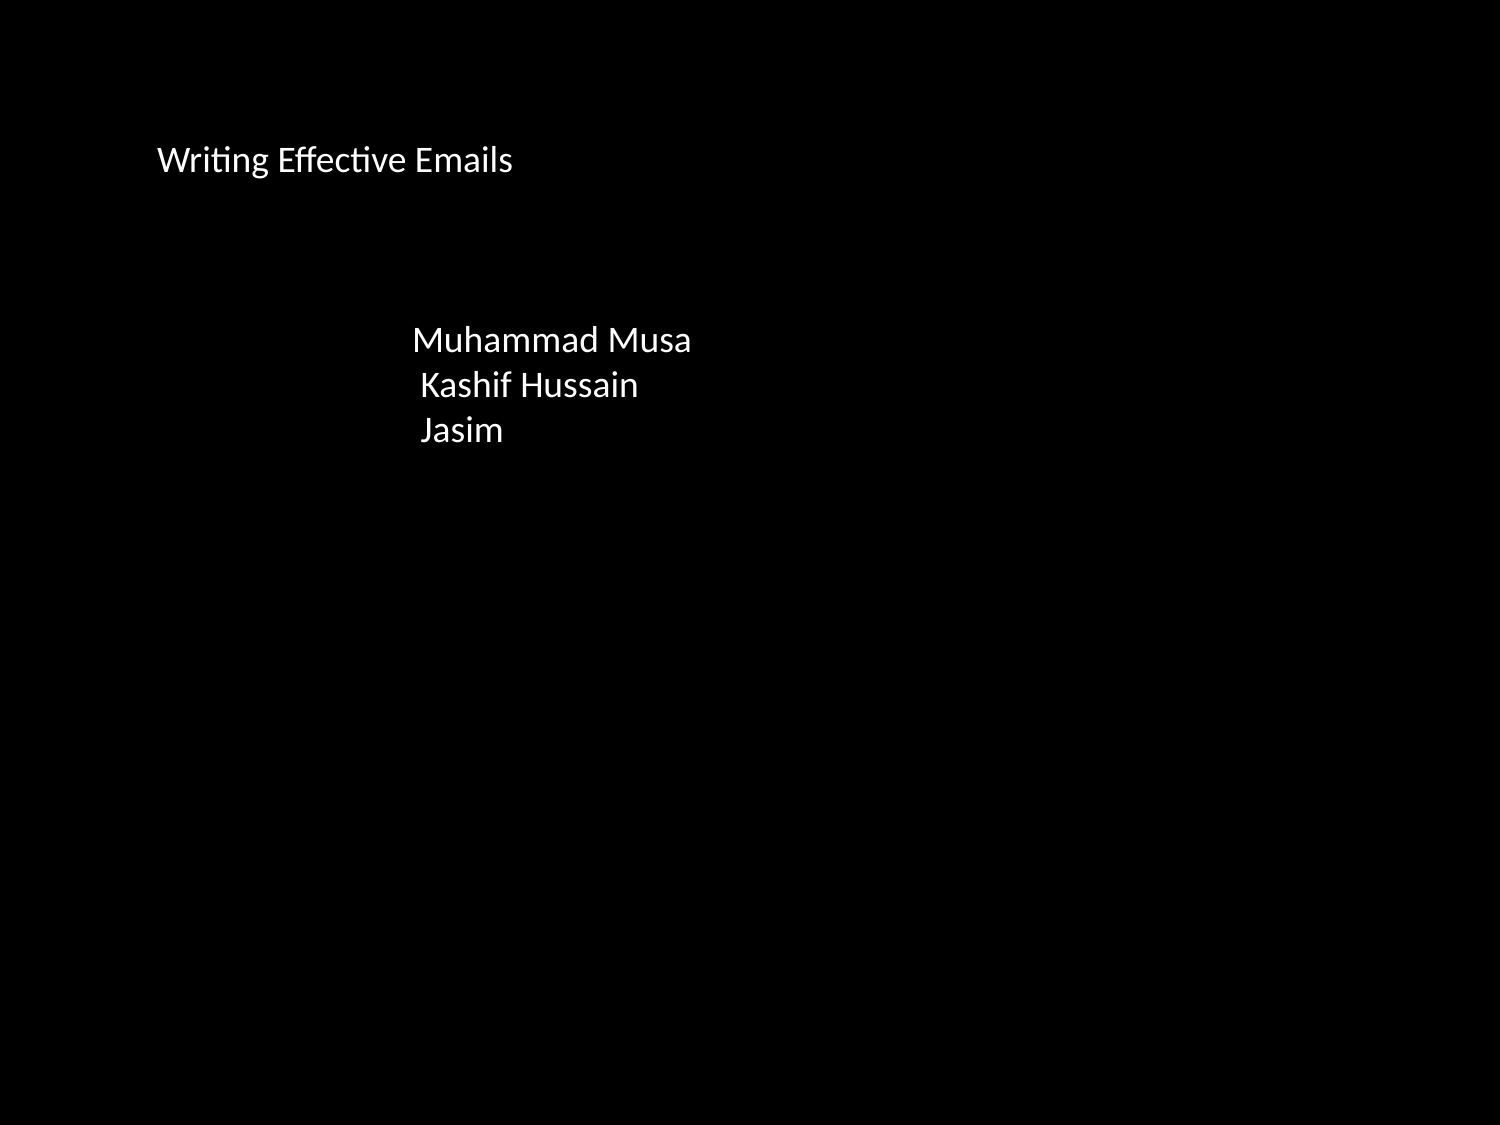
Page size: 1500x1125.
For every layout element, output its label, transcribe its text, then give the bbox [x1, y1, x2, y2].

text_box Writing Effective Emails Muhammad Musa Kashif Hussain Jasim [142, 127, 1150, 502]
